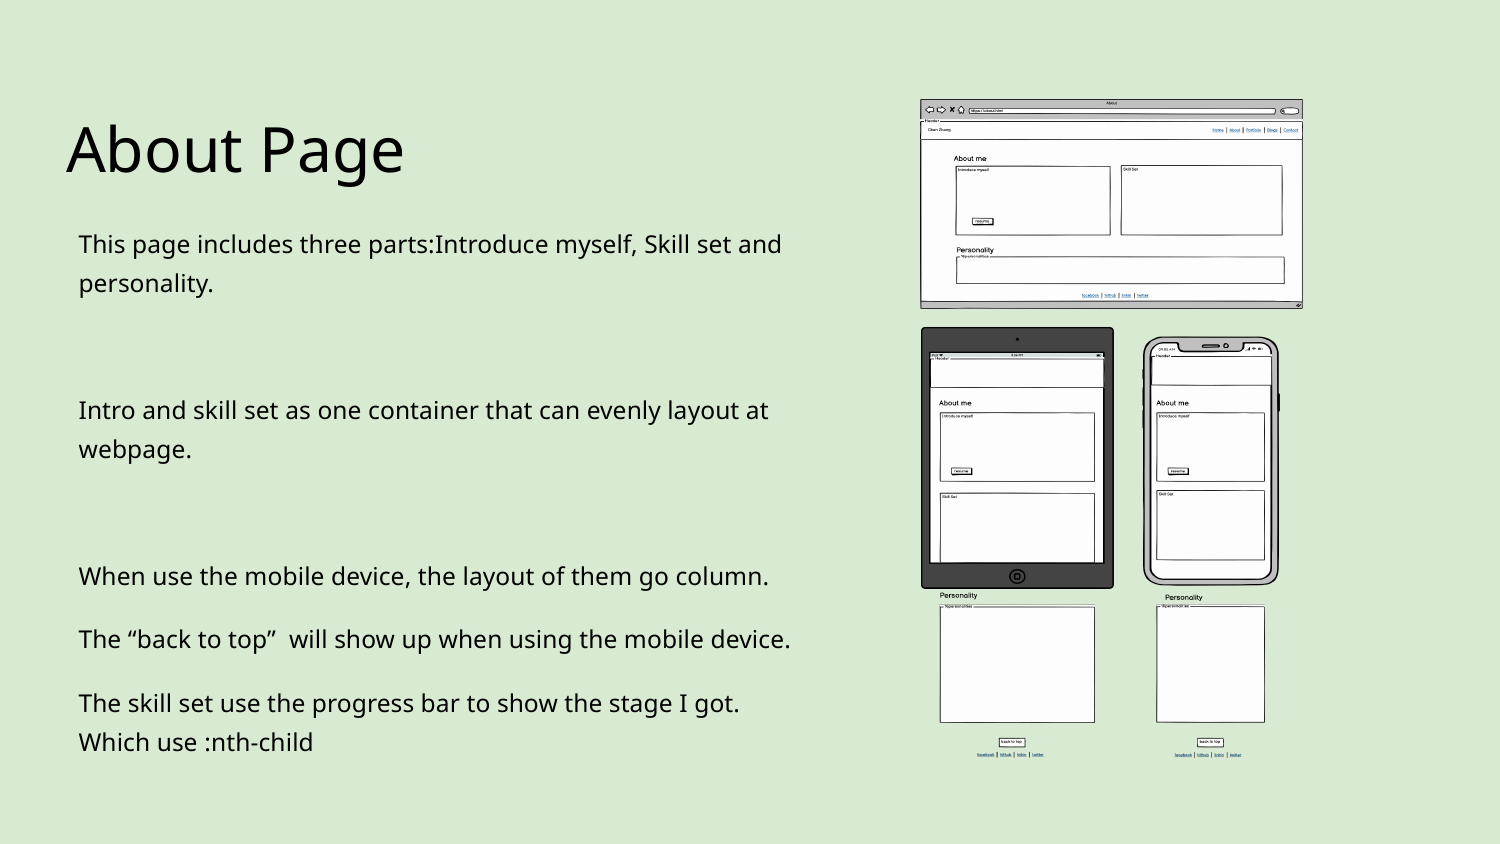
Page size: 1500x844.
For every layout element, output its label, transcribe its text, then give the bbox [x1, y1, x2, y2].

title About Page [51, 91, 512, 216]
list This page includes three parts:Introduce myself, Skill set and personality. Intro and skill set as one container that can evenly layout at webpage. When use the mobile device, the layout of them go column. The “back to top” will show up when using the mobile device. The skill set use the progress bar to show the stage I got. Which use :nth-child [63, 207, 824, 774]
picture [920, 99, 1304, 759]
